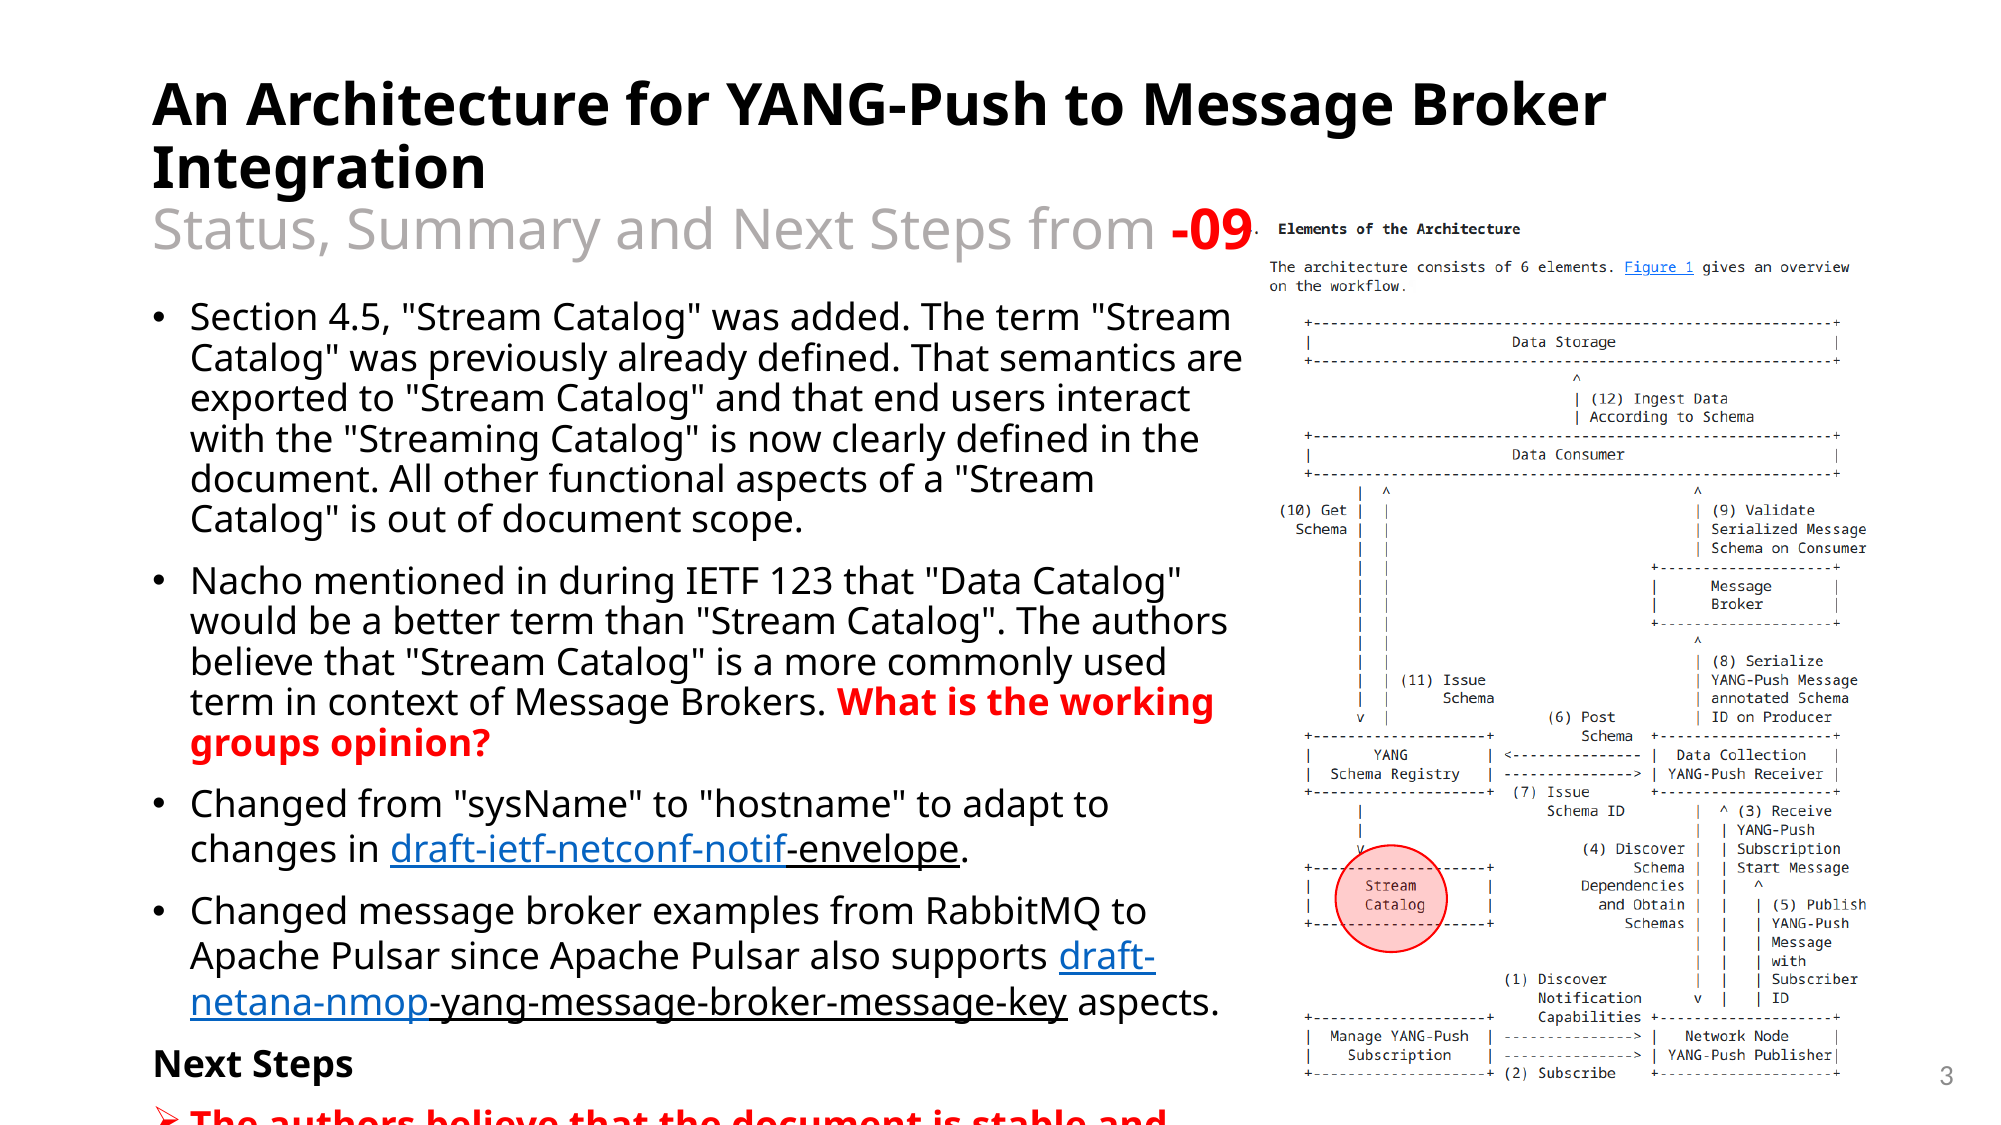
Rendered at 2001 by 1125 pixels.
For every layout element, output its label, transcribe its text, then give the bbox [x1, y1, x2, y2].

title An Architecture for YANG-Push to Message Broker Integration Status, Summary and Next Steps from -09 [137, 59, 1863, 278]
slide_number 3 [1900, 1043, 1969, 1104]
list Section 4.5, "Stream Catalog" was added. The term "Stream Catalog" was previously already defined. That semantics are exported to "Stream Catalog" and that end users interact with the "Streaming Catalog" is now clearly defined in the document. All other functional aspects of a "Stream Catalog" is out of document scope. Nacho mentioned in during IETF 123 that "Data Catalog" would be a better term than "Stream Catalog". The authors believe that "Stream Catalog" is a more commonly used term in context of Message Brokers. What is the working groups opinion? Changed from "sysName" to "hostname" to adapt to changes in draft-ietf-netconf-notif-envelope. Changed message broker examples from RabbitMQ to Apache Pulsar since Apache Pulsar also supports draft-netana-nmop-yang-message-broker-message-key aspects. Next Steps The authors believe that the document is stable and ready for working group last call. [137, 290, 1230, 1014]
picture [1230, 211, 1901, 1093]
